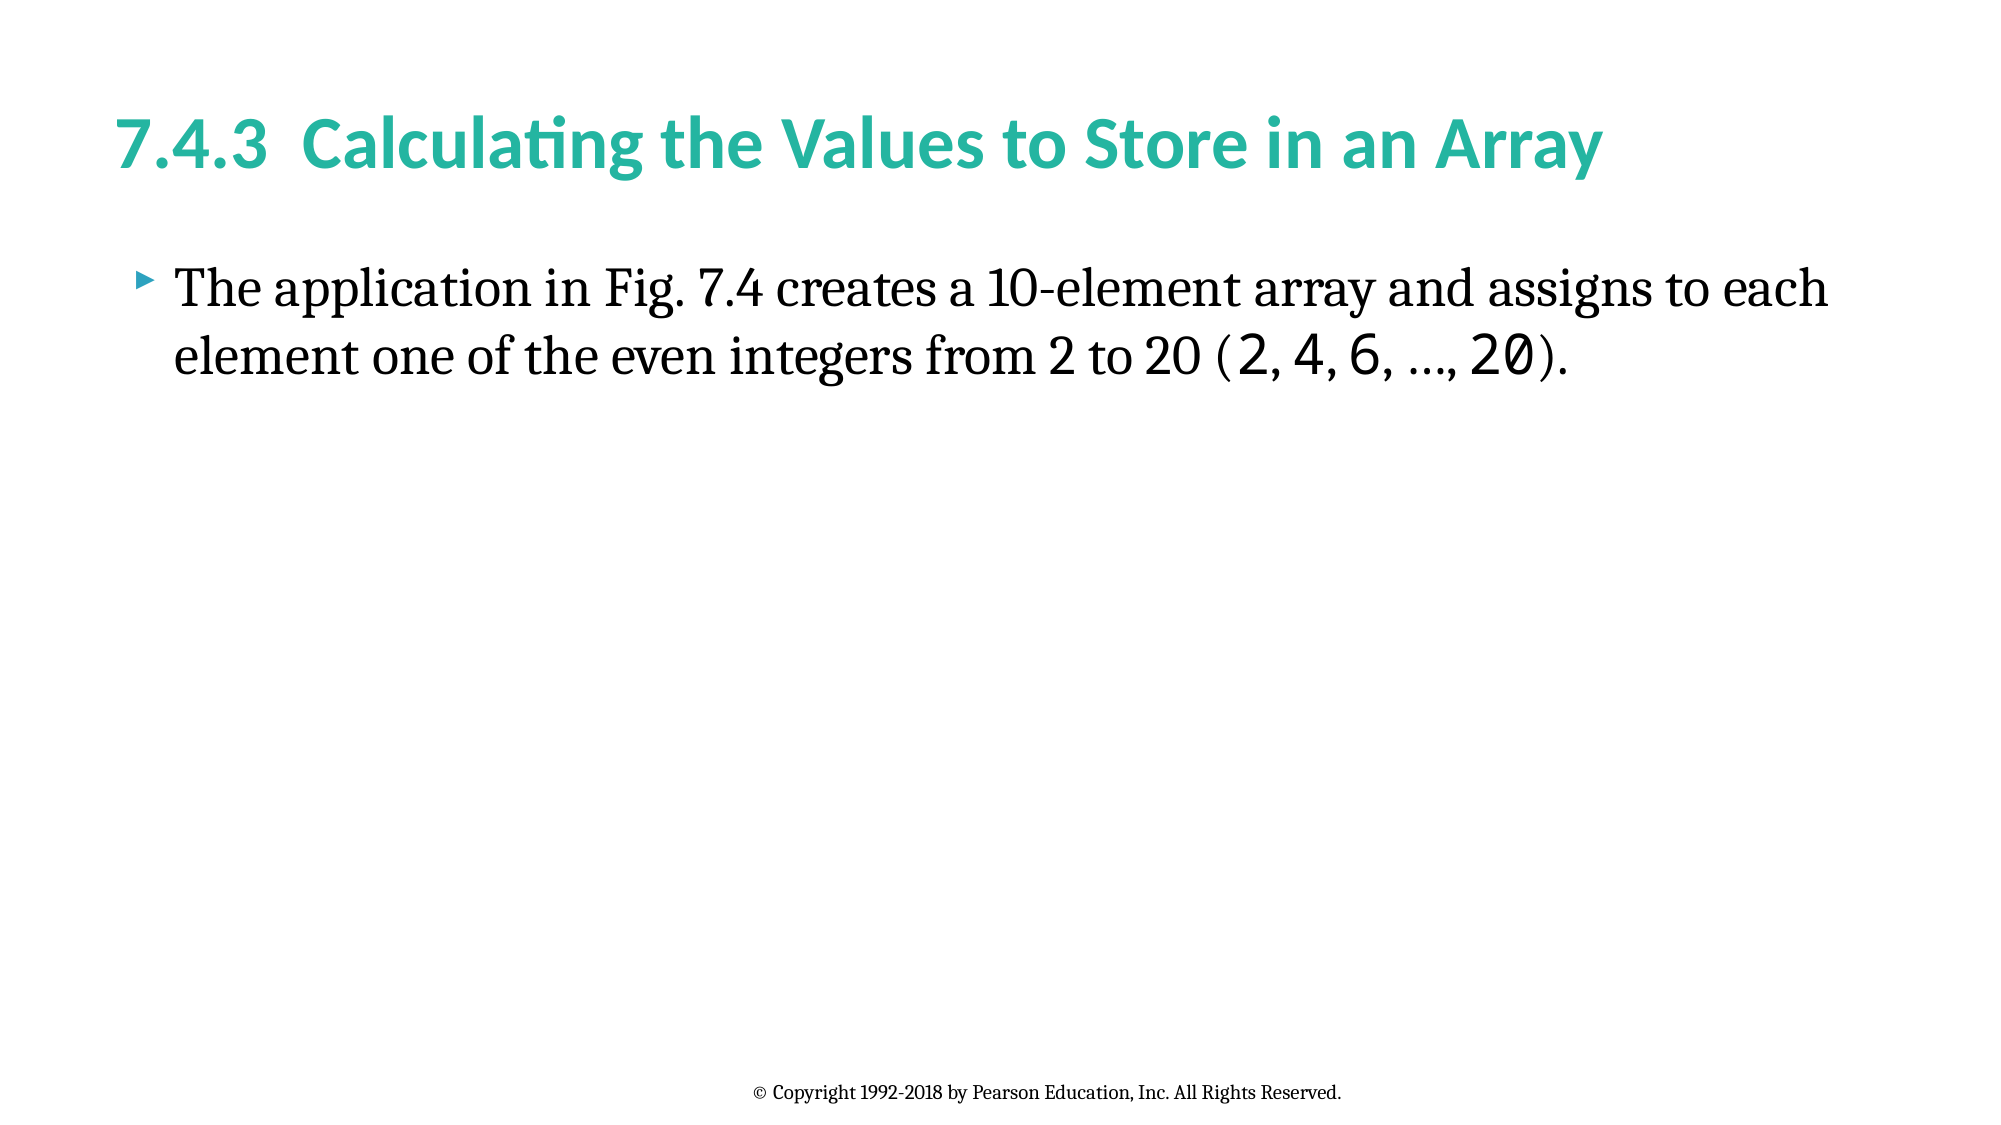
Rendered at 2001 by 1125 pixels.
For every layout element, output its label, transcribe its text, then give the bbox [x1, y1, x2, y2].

title 7.4.3 Calculating the Values to Store in an Array [99, 45, 1900, 233]
footer © Copyright 1992-2018 by Pearson Education, Inc. All Rights Reserved. [736, 1051, 1892, 1112]
list The application in Fig. 7.4 creates a 10-element array and assigns to each element one of the even integers from 2 to 20 (2, 4, 6, …, 20). [99, 242, 1900, 986]
